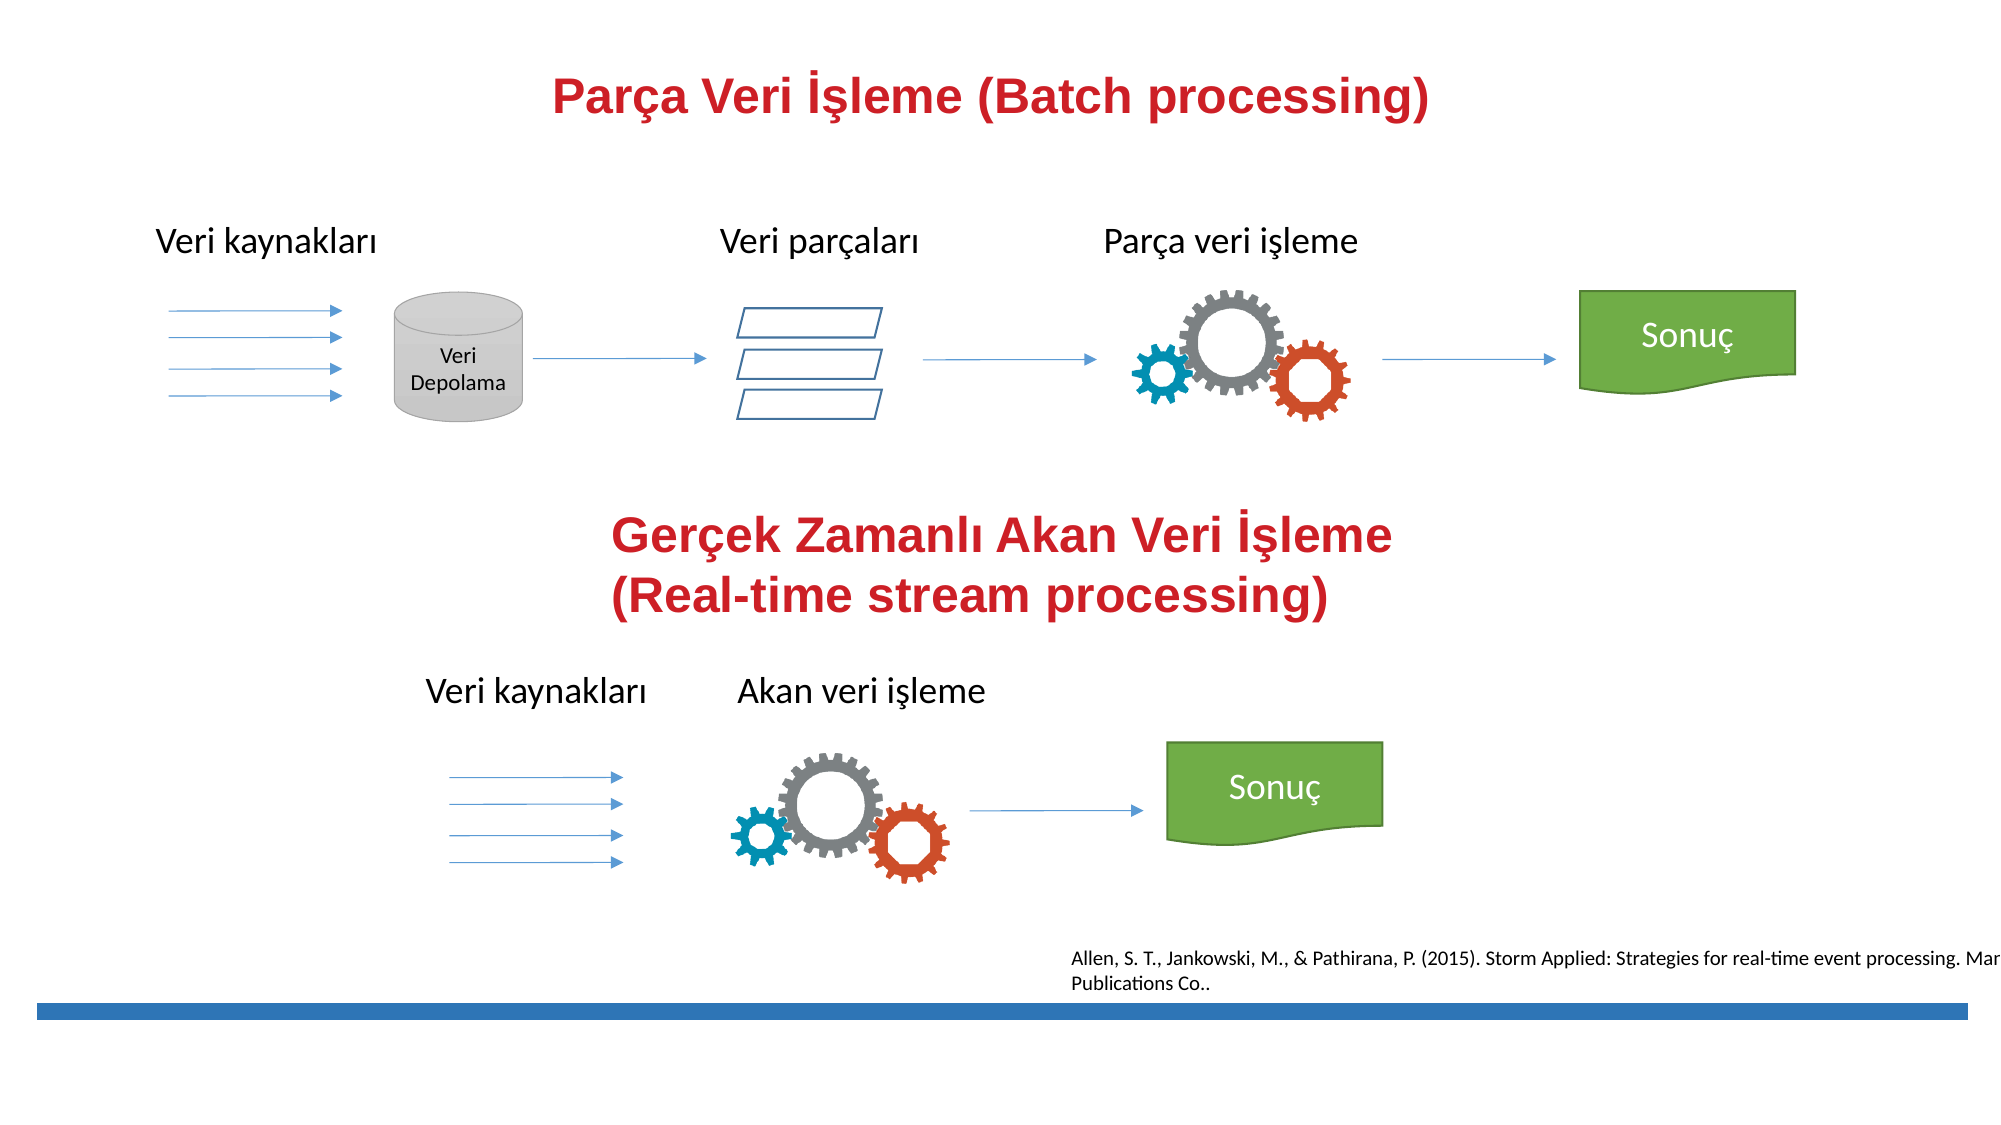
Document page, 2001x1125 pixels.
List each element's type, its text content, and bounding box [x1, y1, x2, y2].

text_box Sonuç [1166, 741, 1384, 846]
text_box Sonuç [1579, 290, 1797, 395]
text_box Allen, S. T., Jankowski, M., & Pathirana, P. (2015). Storm Applied: Strategies for real-time event processing. Manning Publications Co.. [1056, 937, 2000, 1003]
picture [1116, 269, 1359, 441]
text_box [449, 777, 624, 863]
text_box Gerçek Zamanlı Akan Veri İşleme (Real-time stream processing) [596, 494, 1409, 630]
text_box Parça veri işleme [1088, 208, 1375, 269]
text_box [735, 307, 884, 339]
text_box Veri kaynakları [140, 208, 393, 269]
text_box [735, 348, 884, 380]
text_box Akan veri işleme [722, 658, 1002, 719]
picture [715, 731, 958, 903]
text_box Veri kaynakları [410, 658, 663, 719]
text_box Veri parçaları [704, 208, 935, 269]
text_box Parça Veri İşleme (Batch processing) [537, 56, 1446, 132]
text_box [168, 310, 343, 396]
text_box Veri Depolama [393, 291, 523, 423]
text_box [735, 388, 884, 420]
